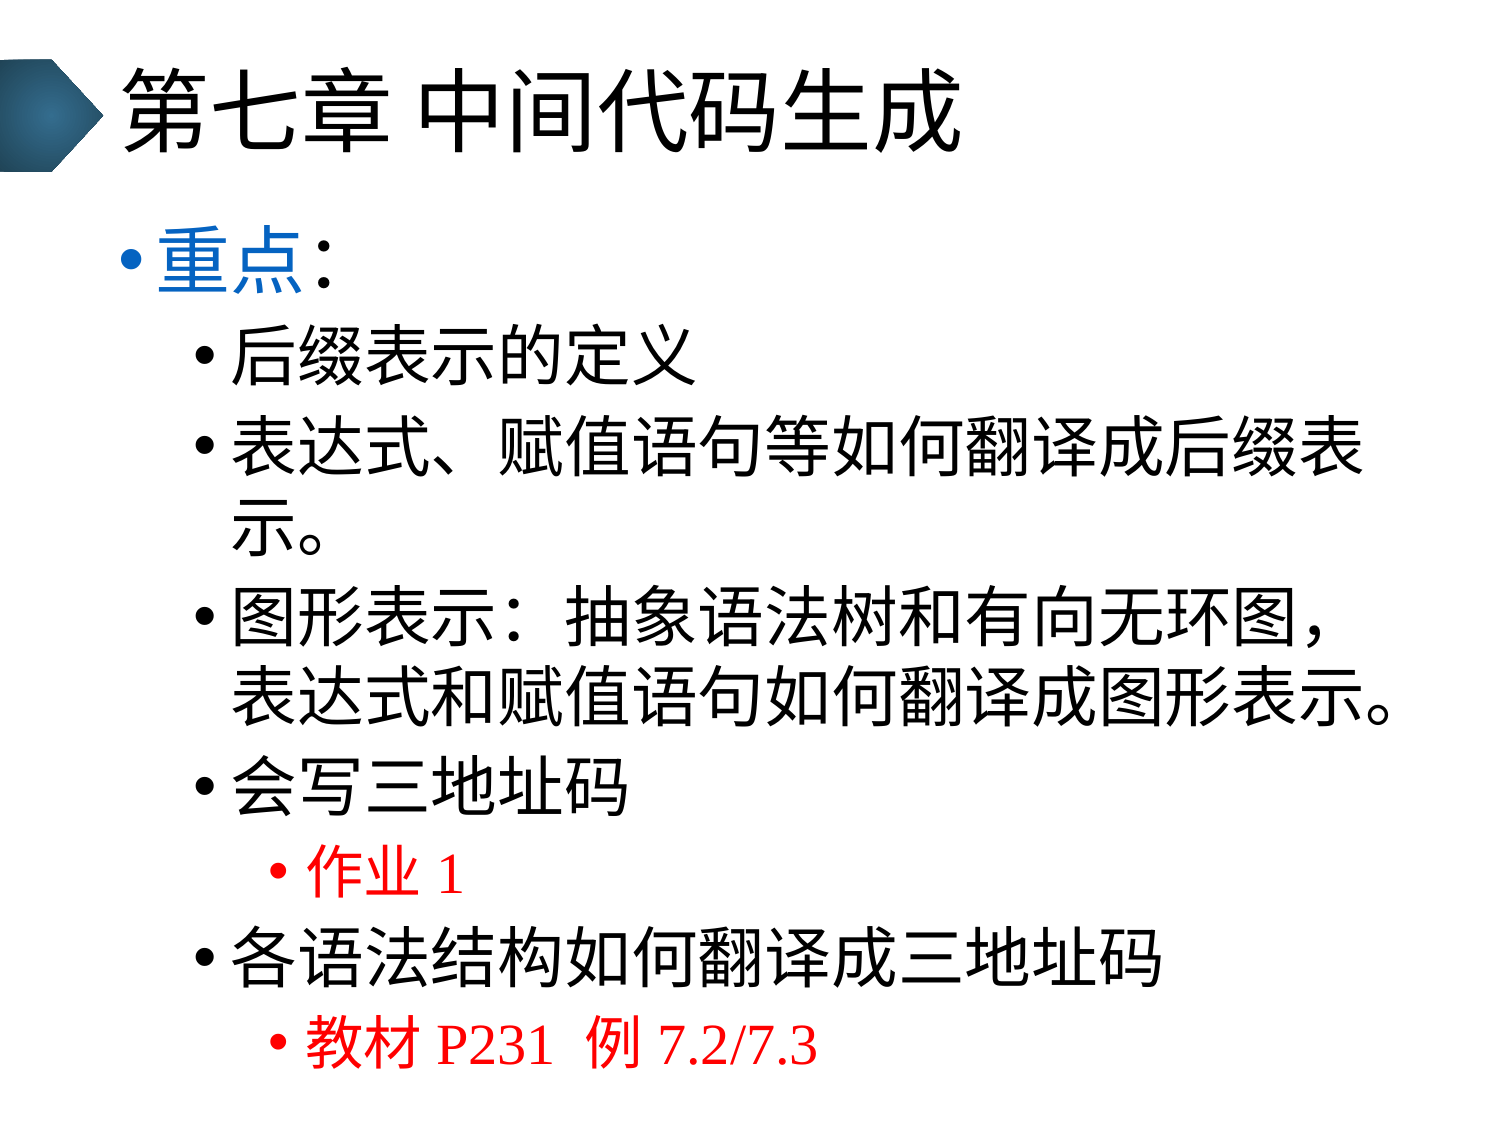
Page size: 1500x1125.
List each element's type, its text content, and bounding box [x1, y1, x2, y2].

list 重点： 后缀表示的定义 表达式、赋值语句等如何翻译成后缀表示。 图形表示：抽象语法树和有向无环图，表达式和赋值语句如何翻译成图形表示。 会写三地址码 作业1 各语法结构如何翻译成三地址码 教材P231 例7.2/7.3 [103, 206, 1397, 1014]
title 第七章 中间代码生成 [103, 37, 1397, 194]
